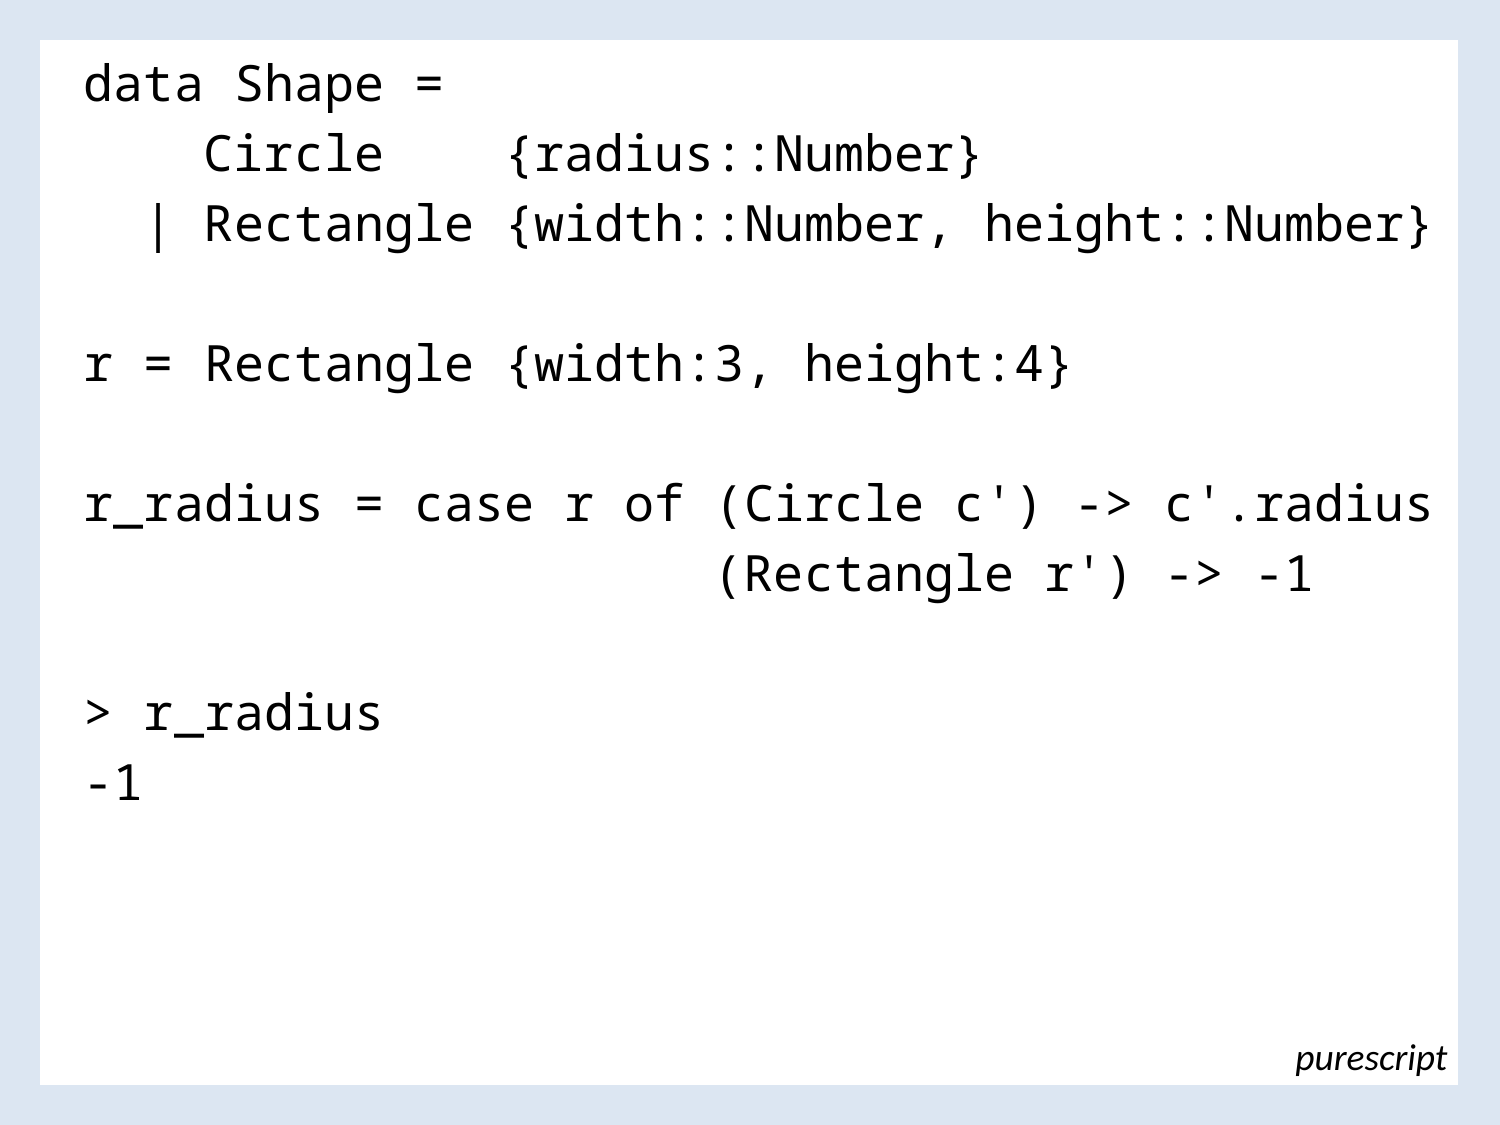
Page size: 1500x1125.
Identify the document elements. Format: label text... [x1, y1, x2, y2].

text_box purescript [1280, 1025, 1462, 1086]
text_box [17, 17, 1481, 1108]
